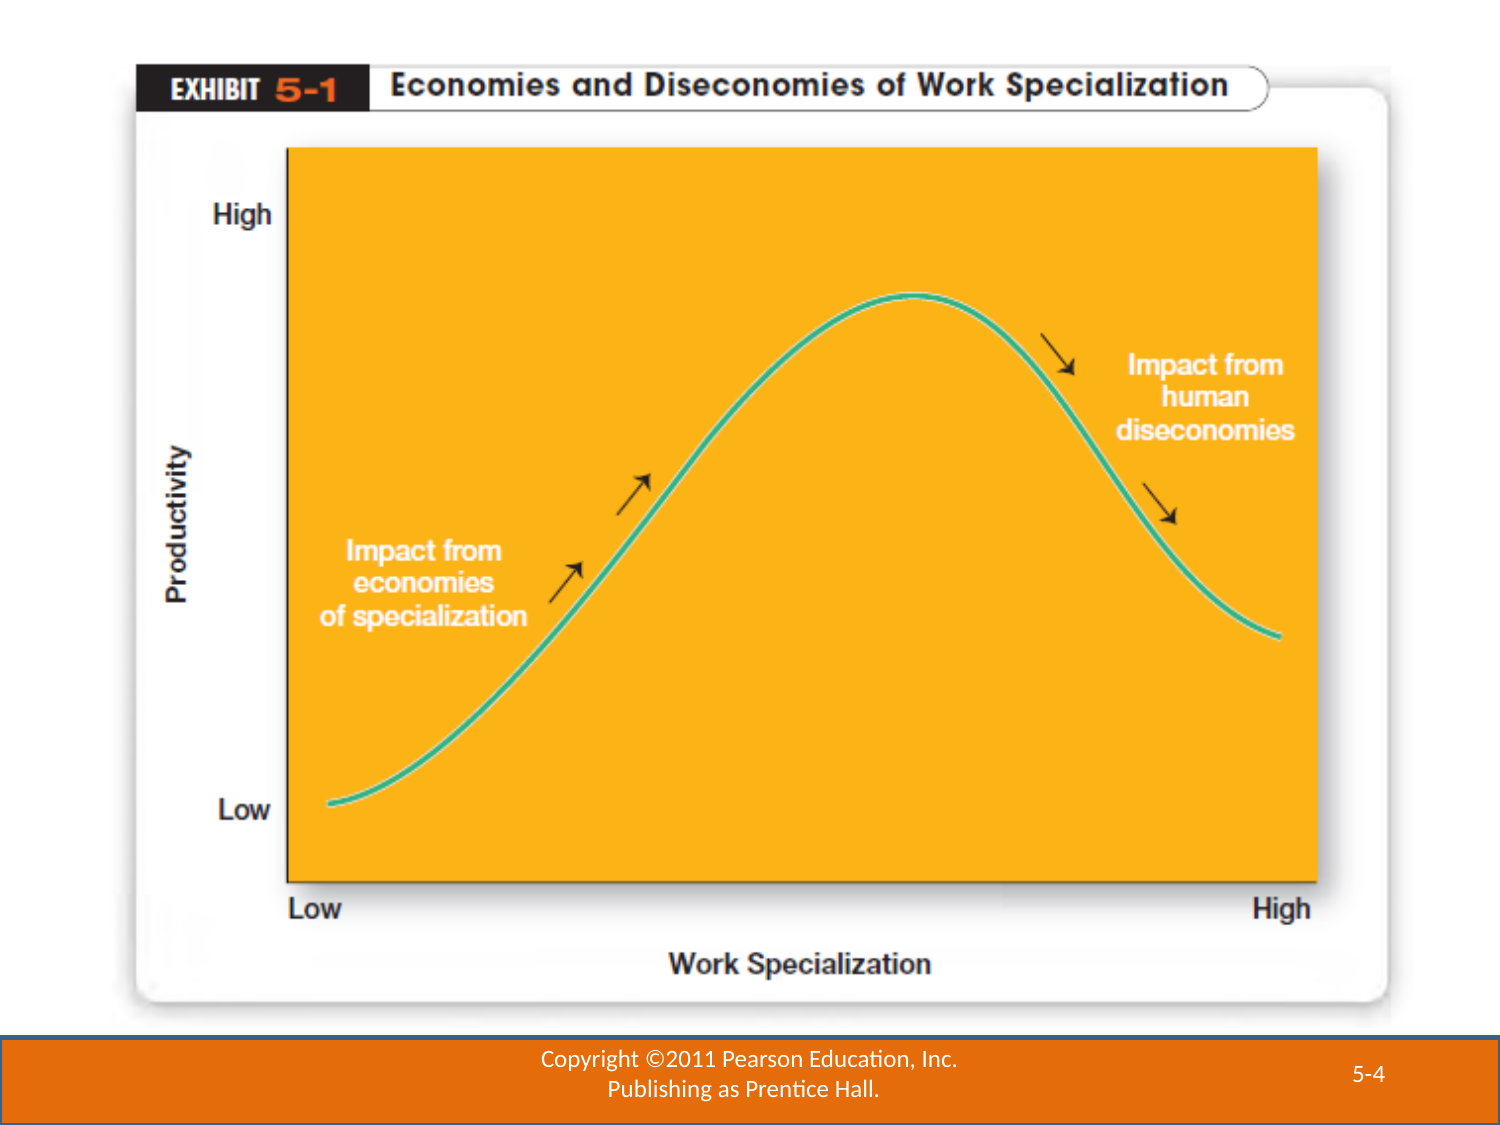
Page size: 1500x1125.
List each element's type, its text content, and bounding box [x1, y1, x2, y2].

footer Copyright ©2011 Pearson Education, Inc. Publishing as Prentice Hall. [512, 1042, 988, 1103]
picture [99, 37, 1431, 1029]
